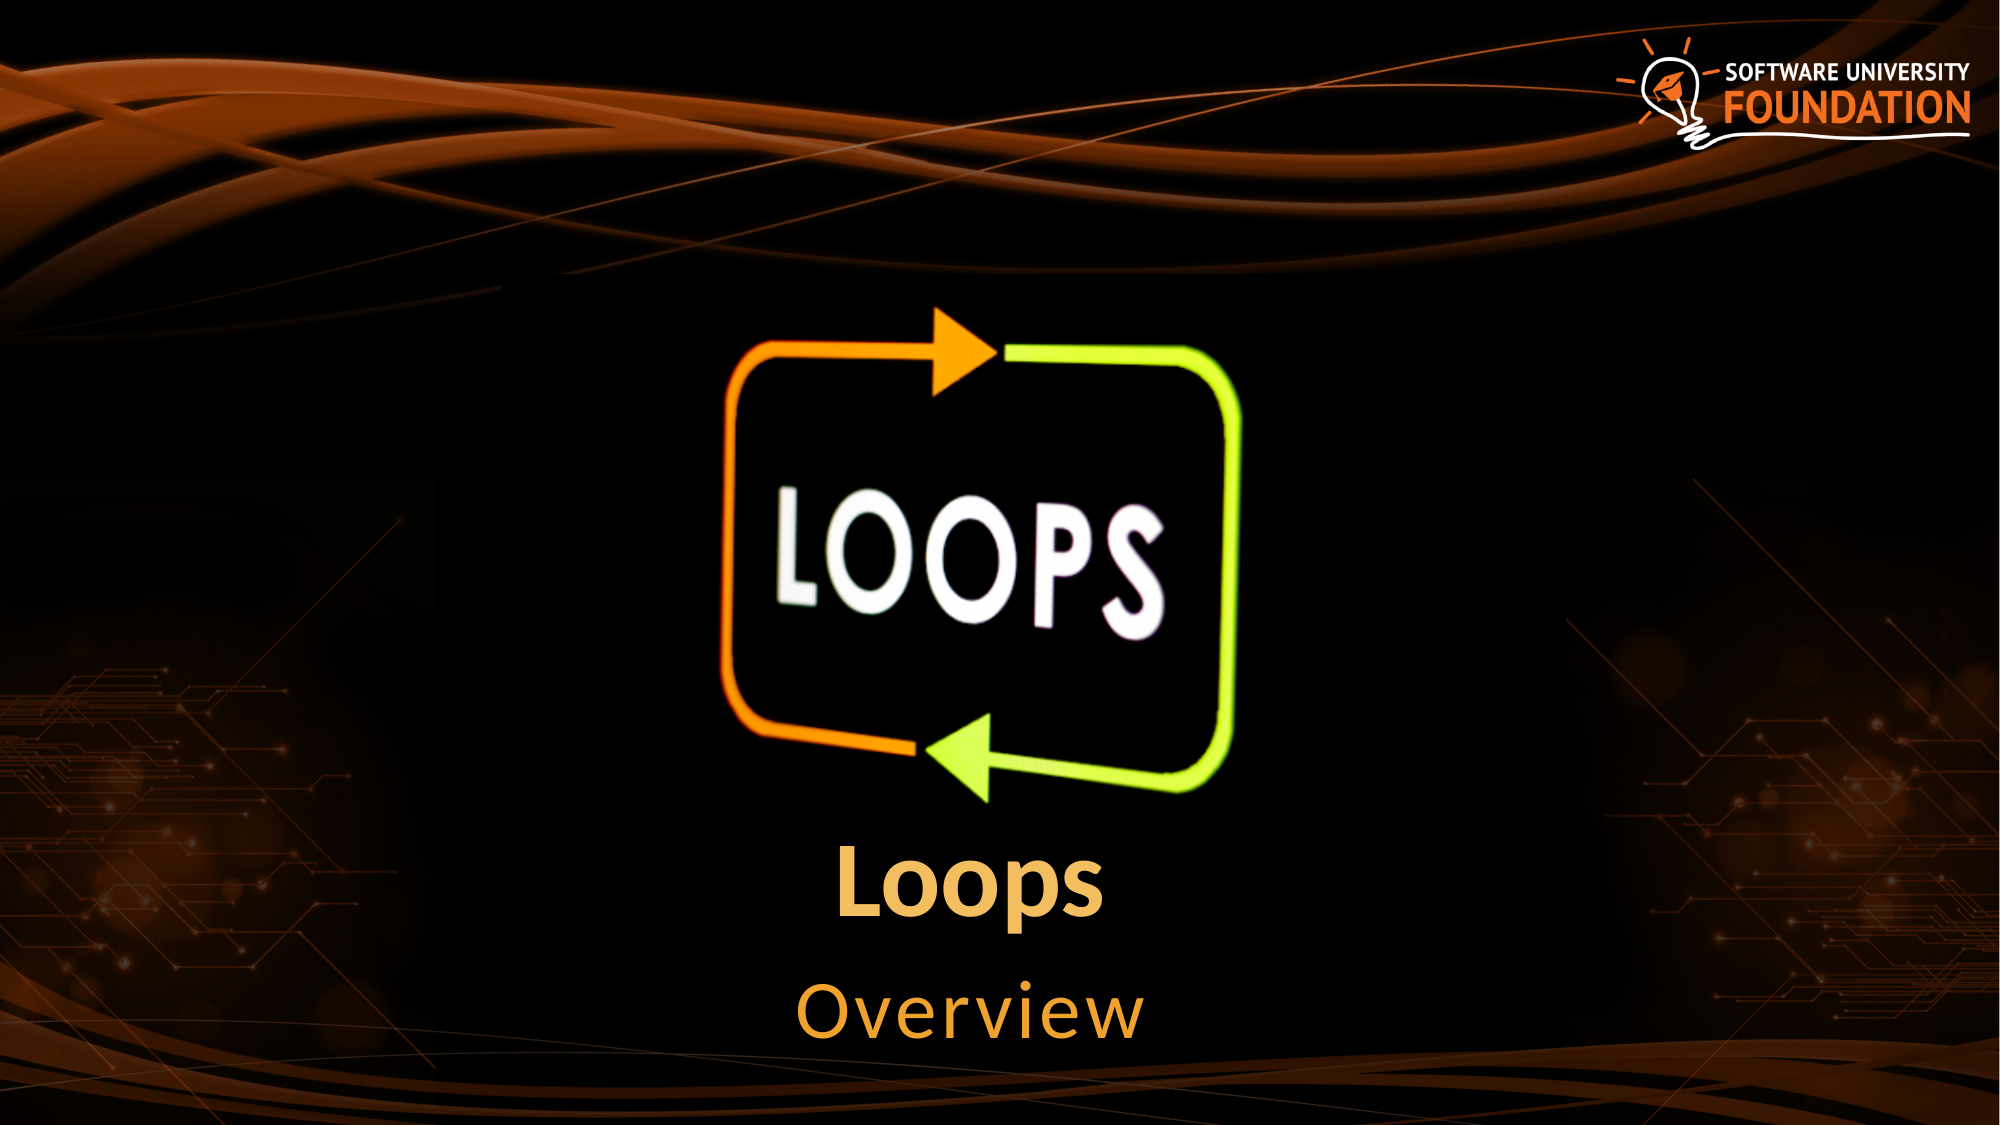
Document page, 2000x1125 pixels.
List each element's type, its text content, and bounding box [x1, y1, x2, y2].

list Overview [237, 944, 1704, 1057]
picture [0, 0, 2000, 1125]
title Loops [237, 812, 1704, 944]
